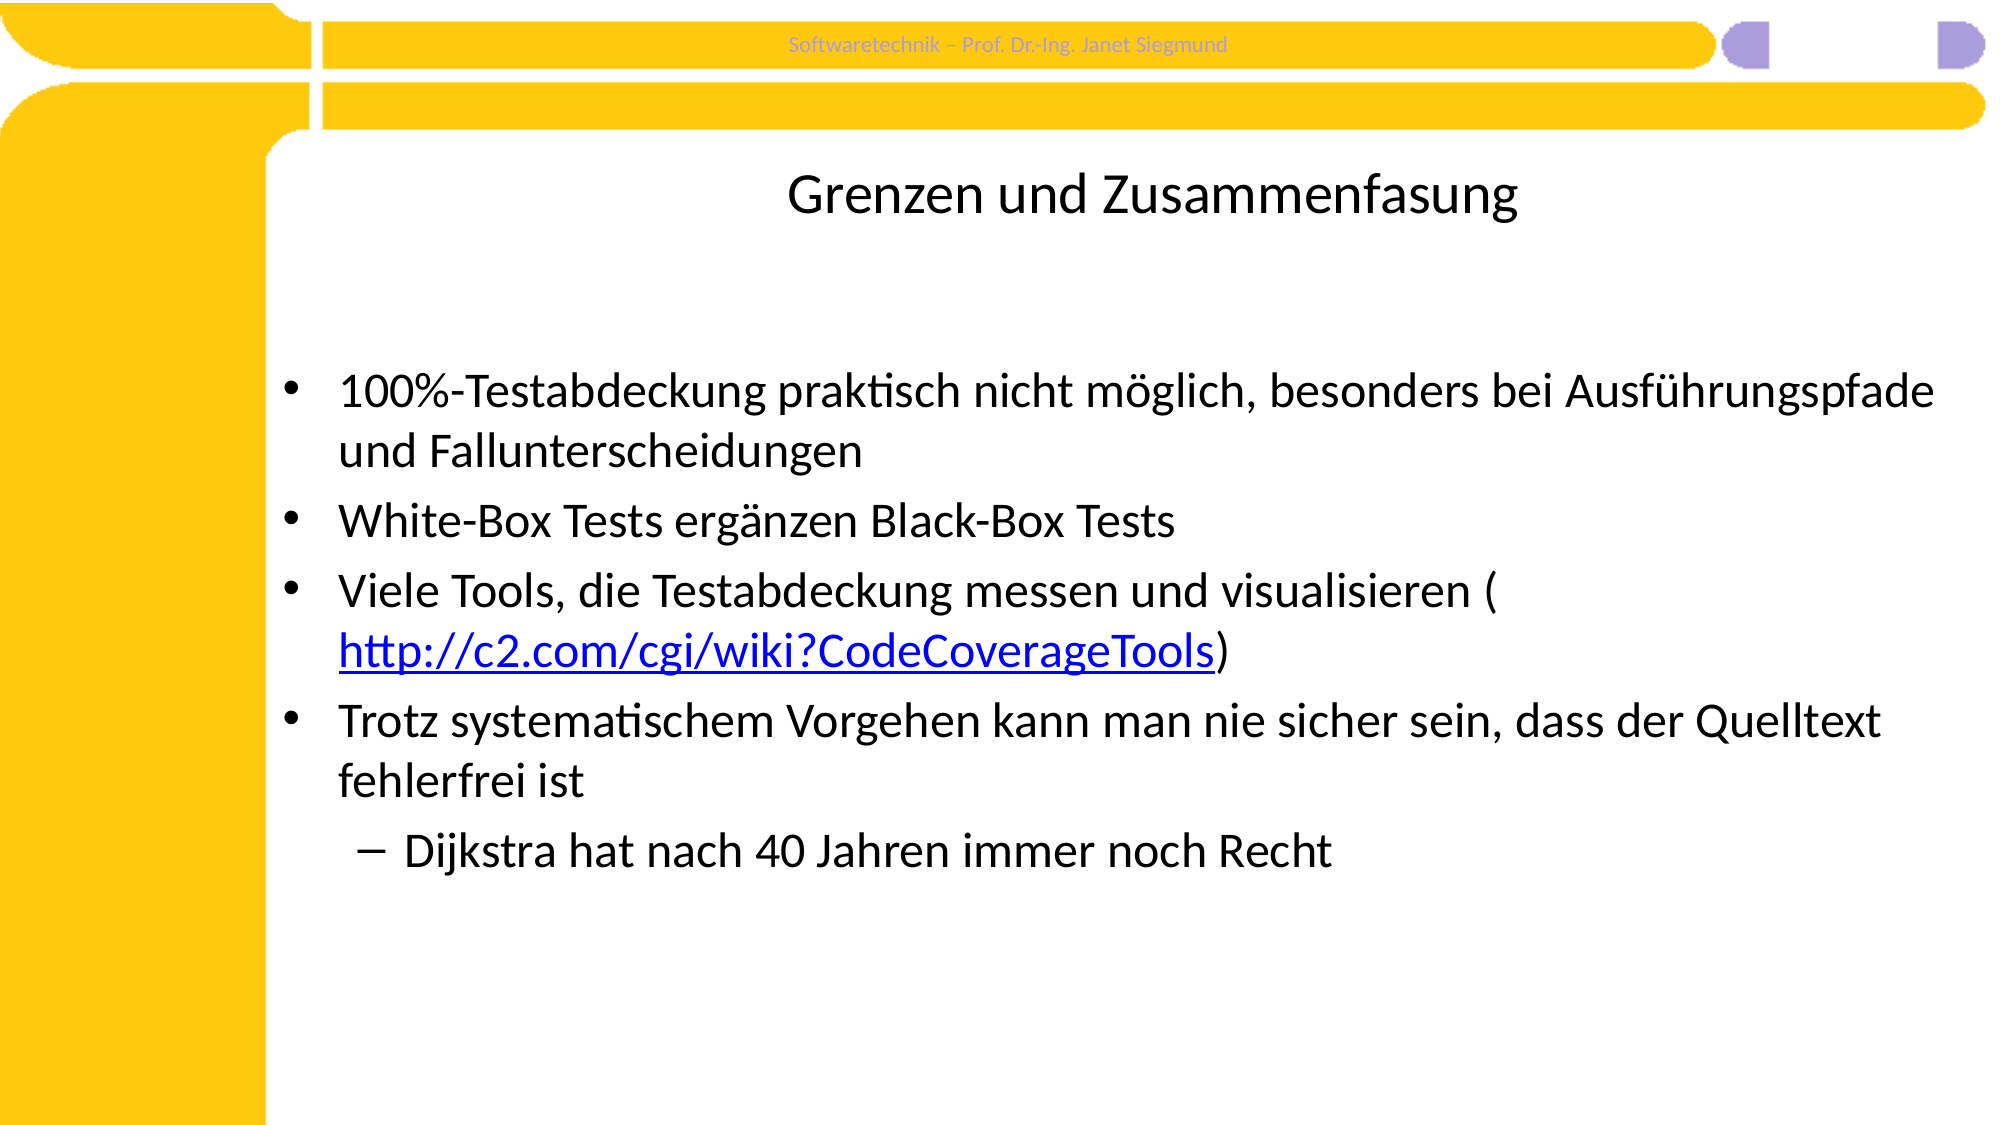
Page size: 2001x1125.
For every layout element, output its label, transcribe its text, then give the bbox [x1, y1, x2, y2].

title Grenzen und Zusammenfasung [350, 137, 1957, 243]
picture [0, 3, 1999, 1125]
list 100%-Testabdeckung praktisch nicht möglich, besonders bei Ausführungspfade und Fallunterscheidungen White-Box Tests ergänzen Black-Box Tests Viele Tools, die Testabdeckung messen und visualisieren (http://c2.com/cgi/wiki?CodeCoverageTools) Trotz systematischem Vorgehen kann man nie sicher sein, dass der Quelltext fehlerfrei ist Dijkstra hat nach 40 Jahren immer noch Recht [267, 349, 1993, 1104]
